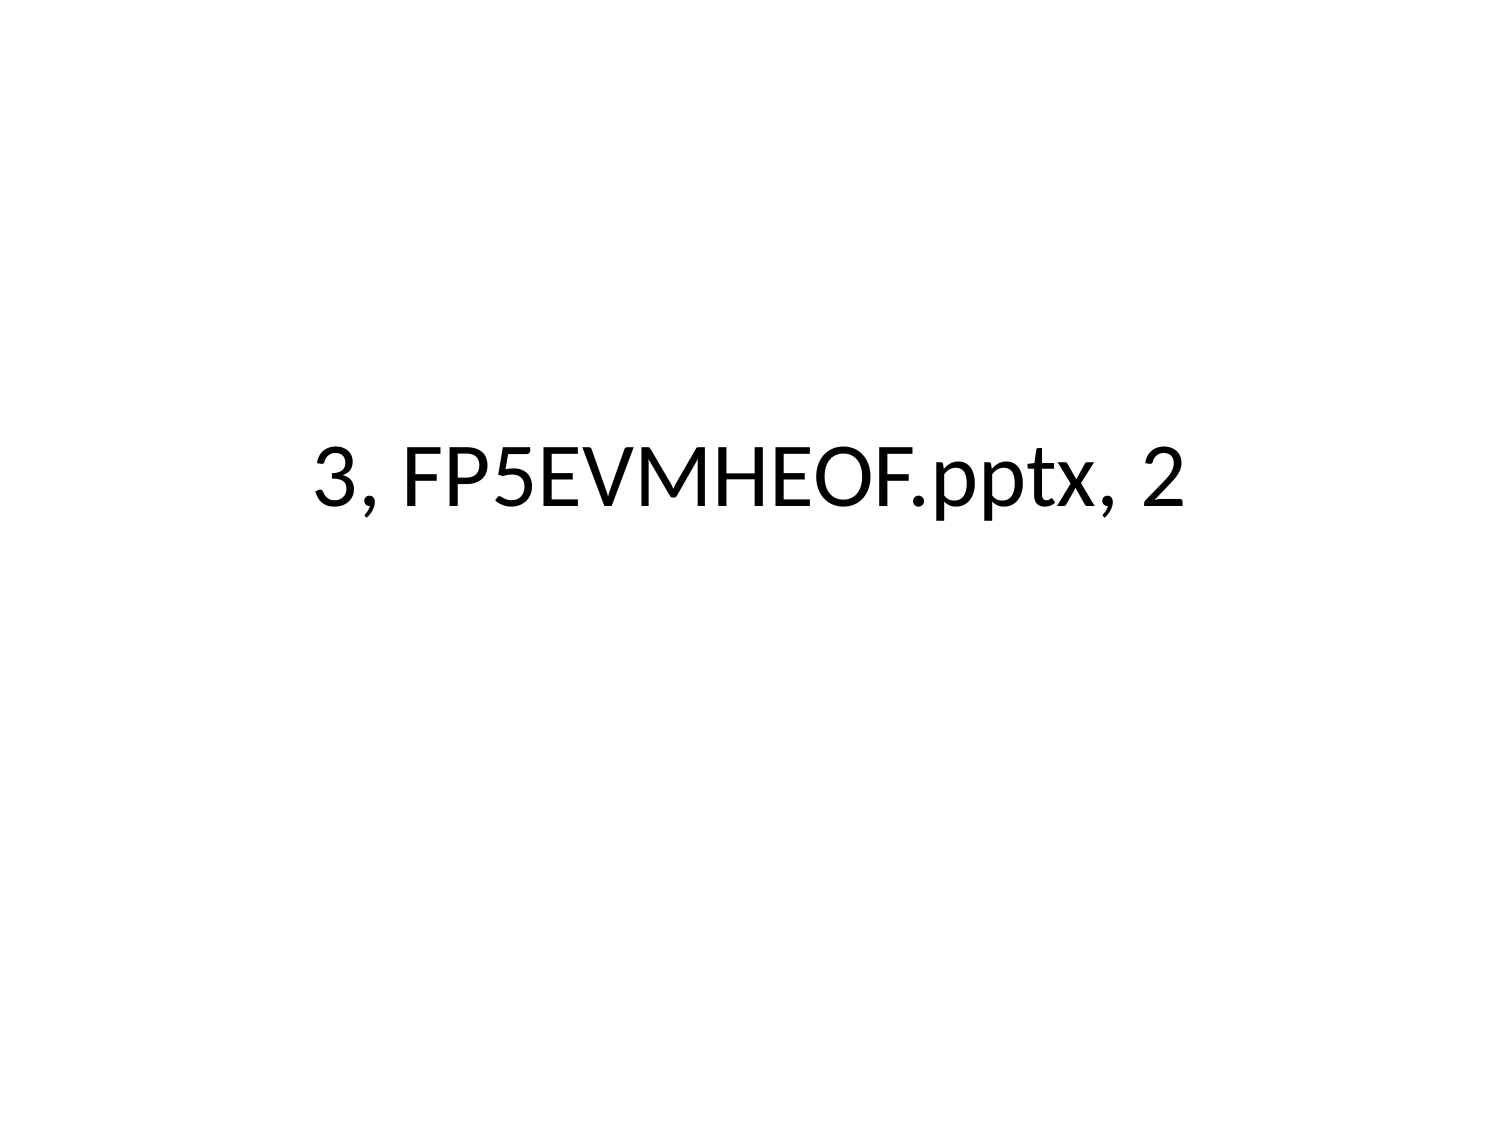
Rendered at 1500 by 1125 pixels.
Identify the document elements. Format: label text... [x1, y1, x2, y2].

title 3, FP5EVMHEOF.pptx, 2 [112, 349, 1388, 591]
